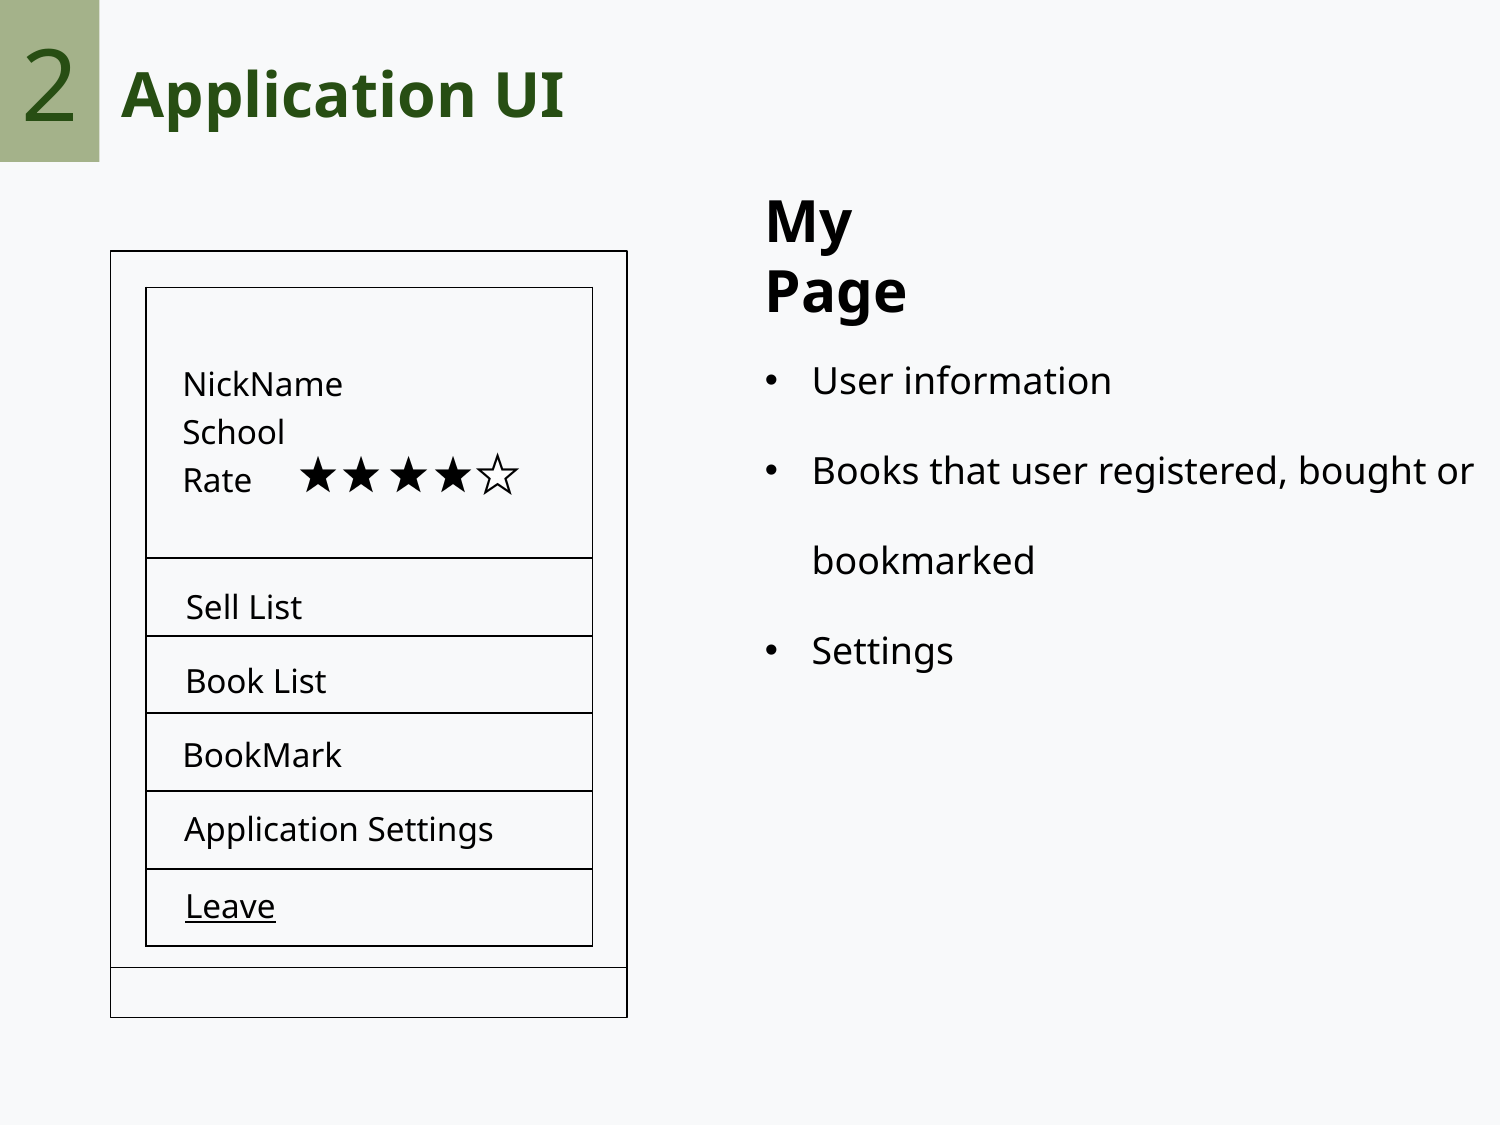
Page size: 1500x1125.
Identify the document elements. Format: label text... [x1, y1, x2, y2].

table_cell [147, 870, 592, 945]
table_header [147, 288, 592, 557]
table_cell [147, 792, 592, 868]
table_cell [147, 637, 592, 712]
table_cell [147, 714, 592, 790]
text_box Book List [168, 643, 344, 710]
text_box Application Settings [167, 790, 511, 857]
picture [295, 452, 383, 497]
table_cell [147, 559, 592, 635]
text_box User information Books that user registered, bought or bookmarked Settings [750, 304, 1492, 680]
text_box Application UI [83, 0, 1171, 177]
text_box BookMark [166, 716, 359, 783]
text_box Sell List [169, 569, 320, 635]
text_box Leave [168, 867, 292, 934]
picture [0, 0, 100, 162]
text_box [110, 973, 628, 1018]
text_box My Page [749, 176, 1011, 332]
text_box [110, 250, 628, 967]
text_box NickName School Rate [165, 345, 360, 508]
picture [386, 452, 520, 497]
